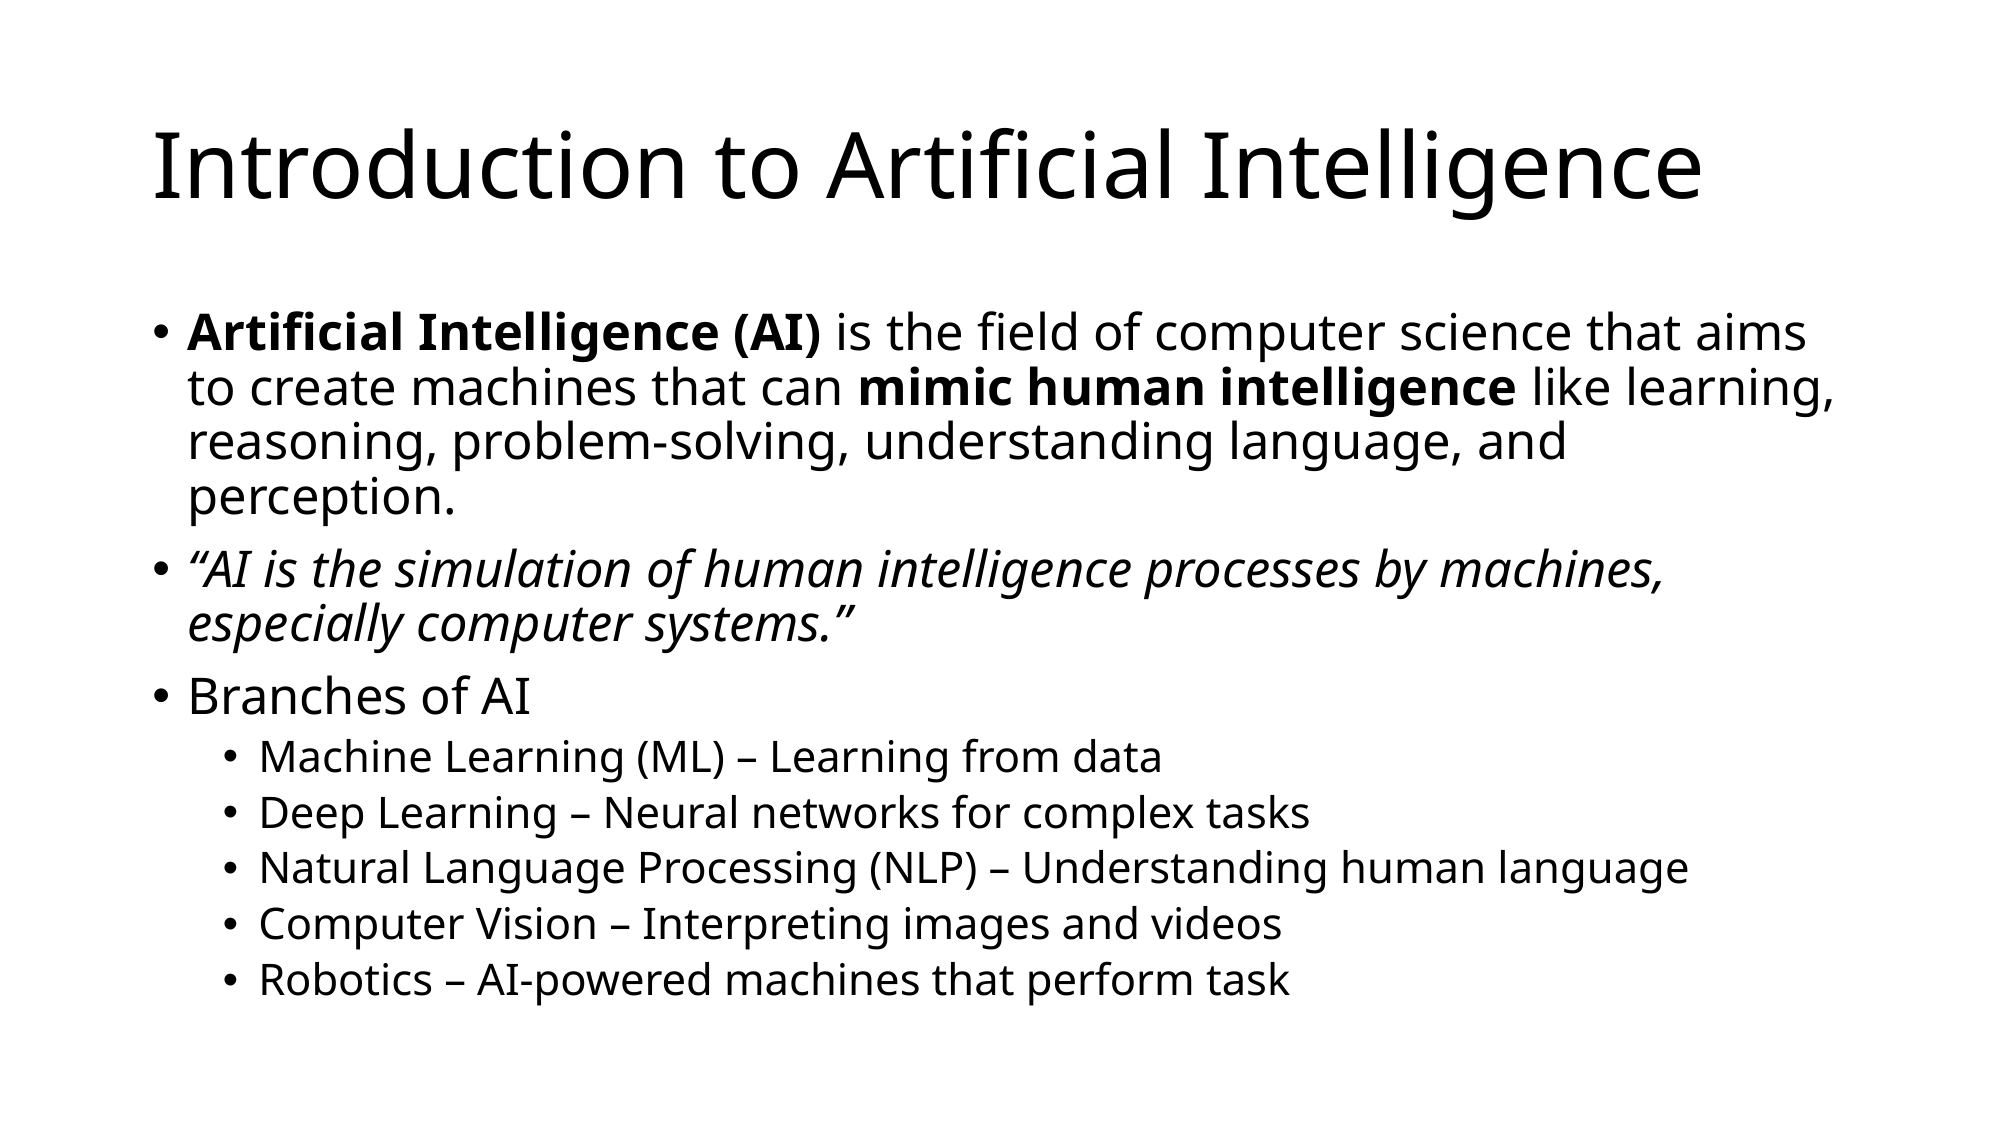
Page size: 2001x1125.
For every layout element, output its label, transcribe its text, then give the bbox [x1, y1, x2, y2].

title Introduction to Artificial Intelligence [137, 59, 1863, 278]
list Artificial Intelligence (AI) is the field of computer science that aims to create machines that can mimic human intelligence like learning, reasoning, problem-solving, understanding language, and perception. “AI is the simulation of human intelligence processes by machines, especially computer systems.” Branches of AI Machine Learning (ML) – Learning from data Deep Learning – Neural networks for complex tasks Natural Language Processing (NLP) – Understanding human language Computer Vision – Interpreting images and videos Robotics – AI-powered machines that perform task [137, 299, 1863, 1014]
